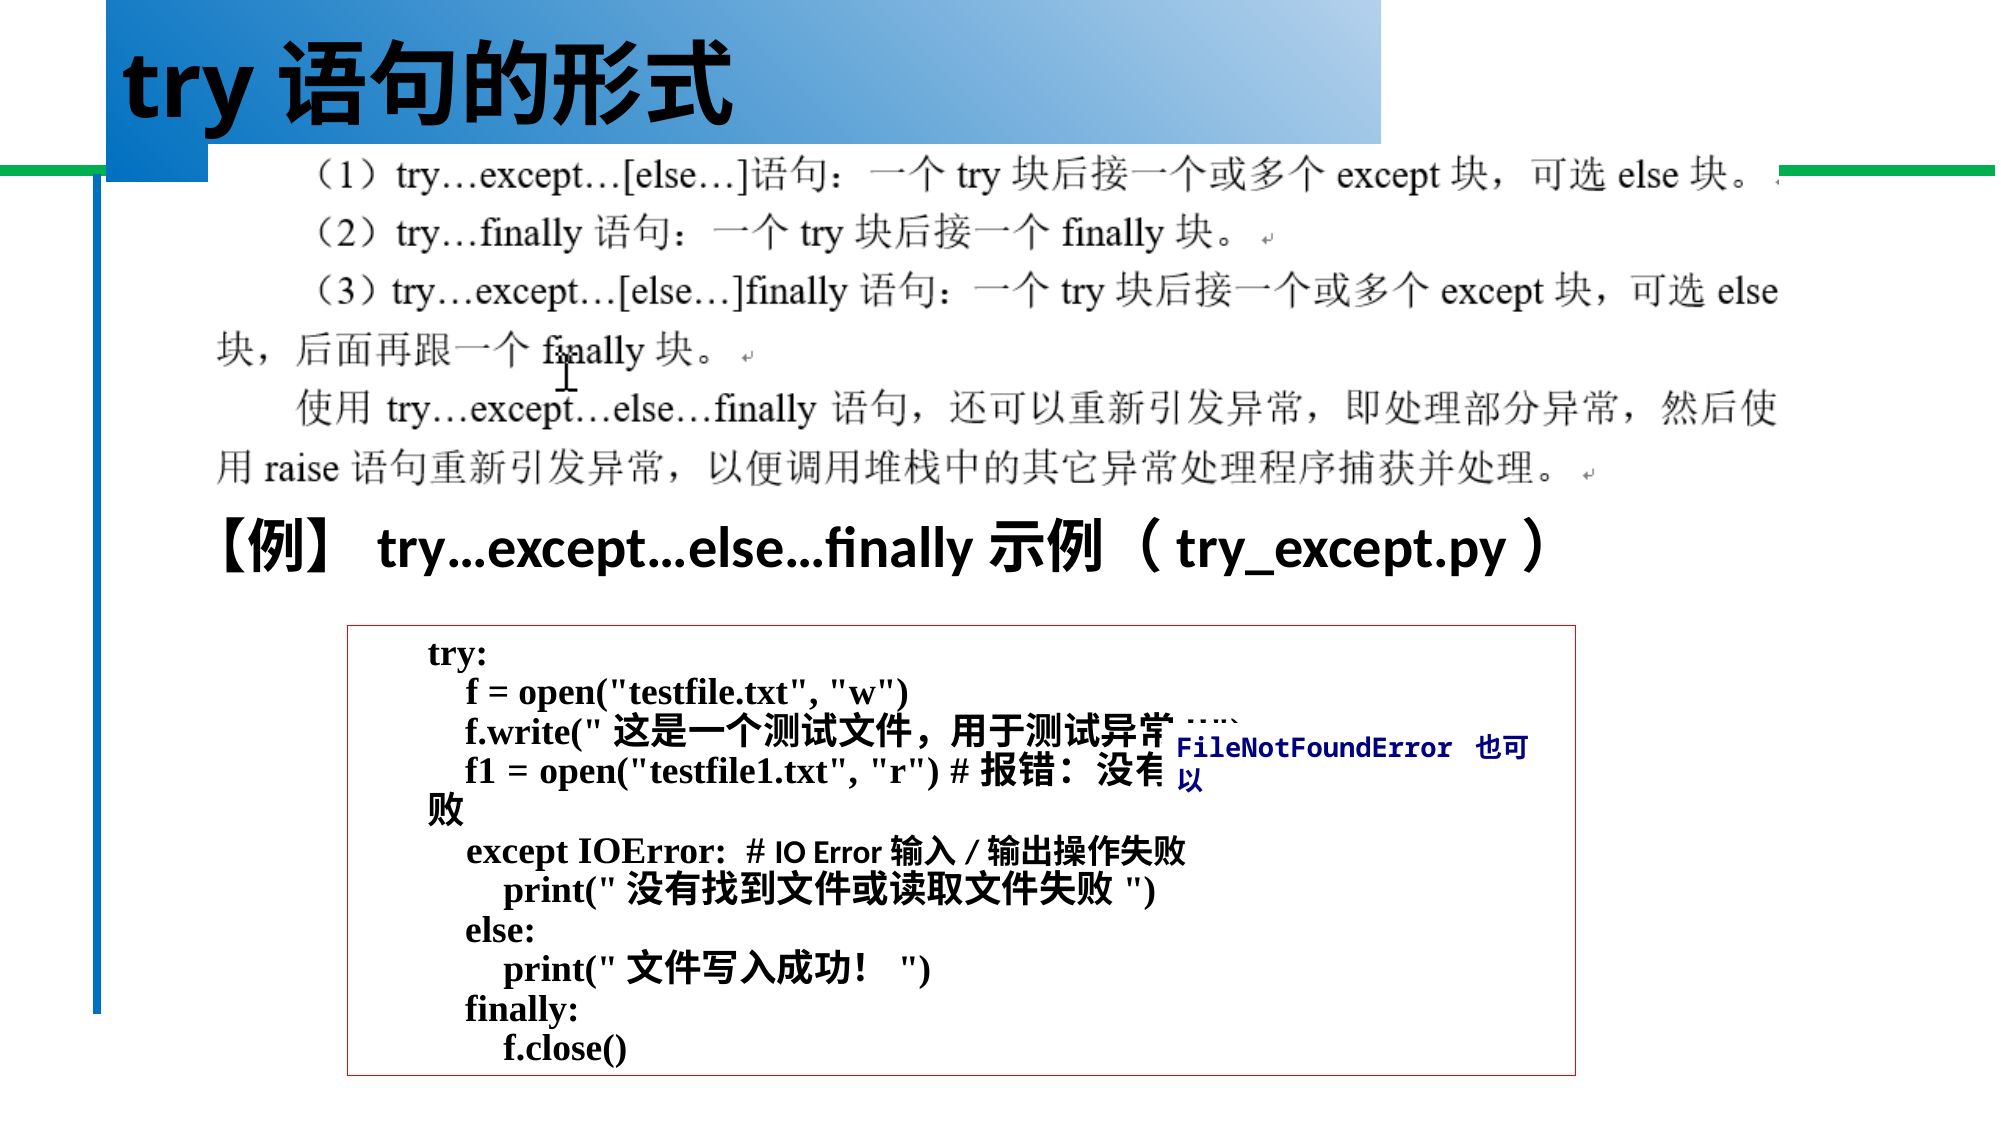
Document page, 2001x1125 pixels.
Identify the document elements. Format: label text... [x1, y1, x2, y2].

picture [208, 144, 1779, 494]
text_box try: f = open("testfile.txt", "w") f.write("这是一个测试文件，用于测试异常!!") f1 = open("testfile1.txt", "r") #报错：没有找到文件或读取文件失败 except IOError: # IO Error输入/输出操作失败 print("没有找到文件或读取文件失败") else: print("文件写入成功！") finally: f.close() [347, 625, 1576, 1076]
text_box FileNotFoundError 也可以 [1161, 723, 1564, 803]
title try语句的形式 [106, 0, 1382, 182]
list 【例】try…except…else…finally示例（try_except.py） [173, 334, 1750, 876]
